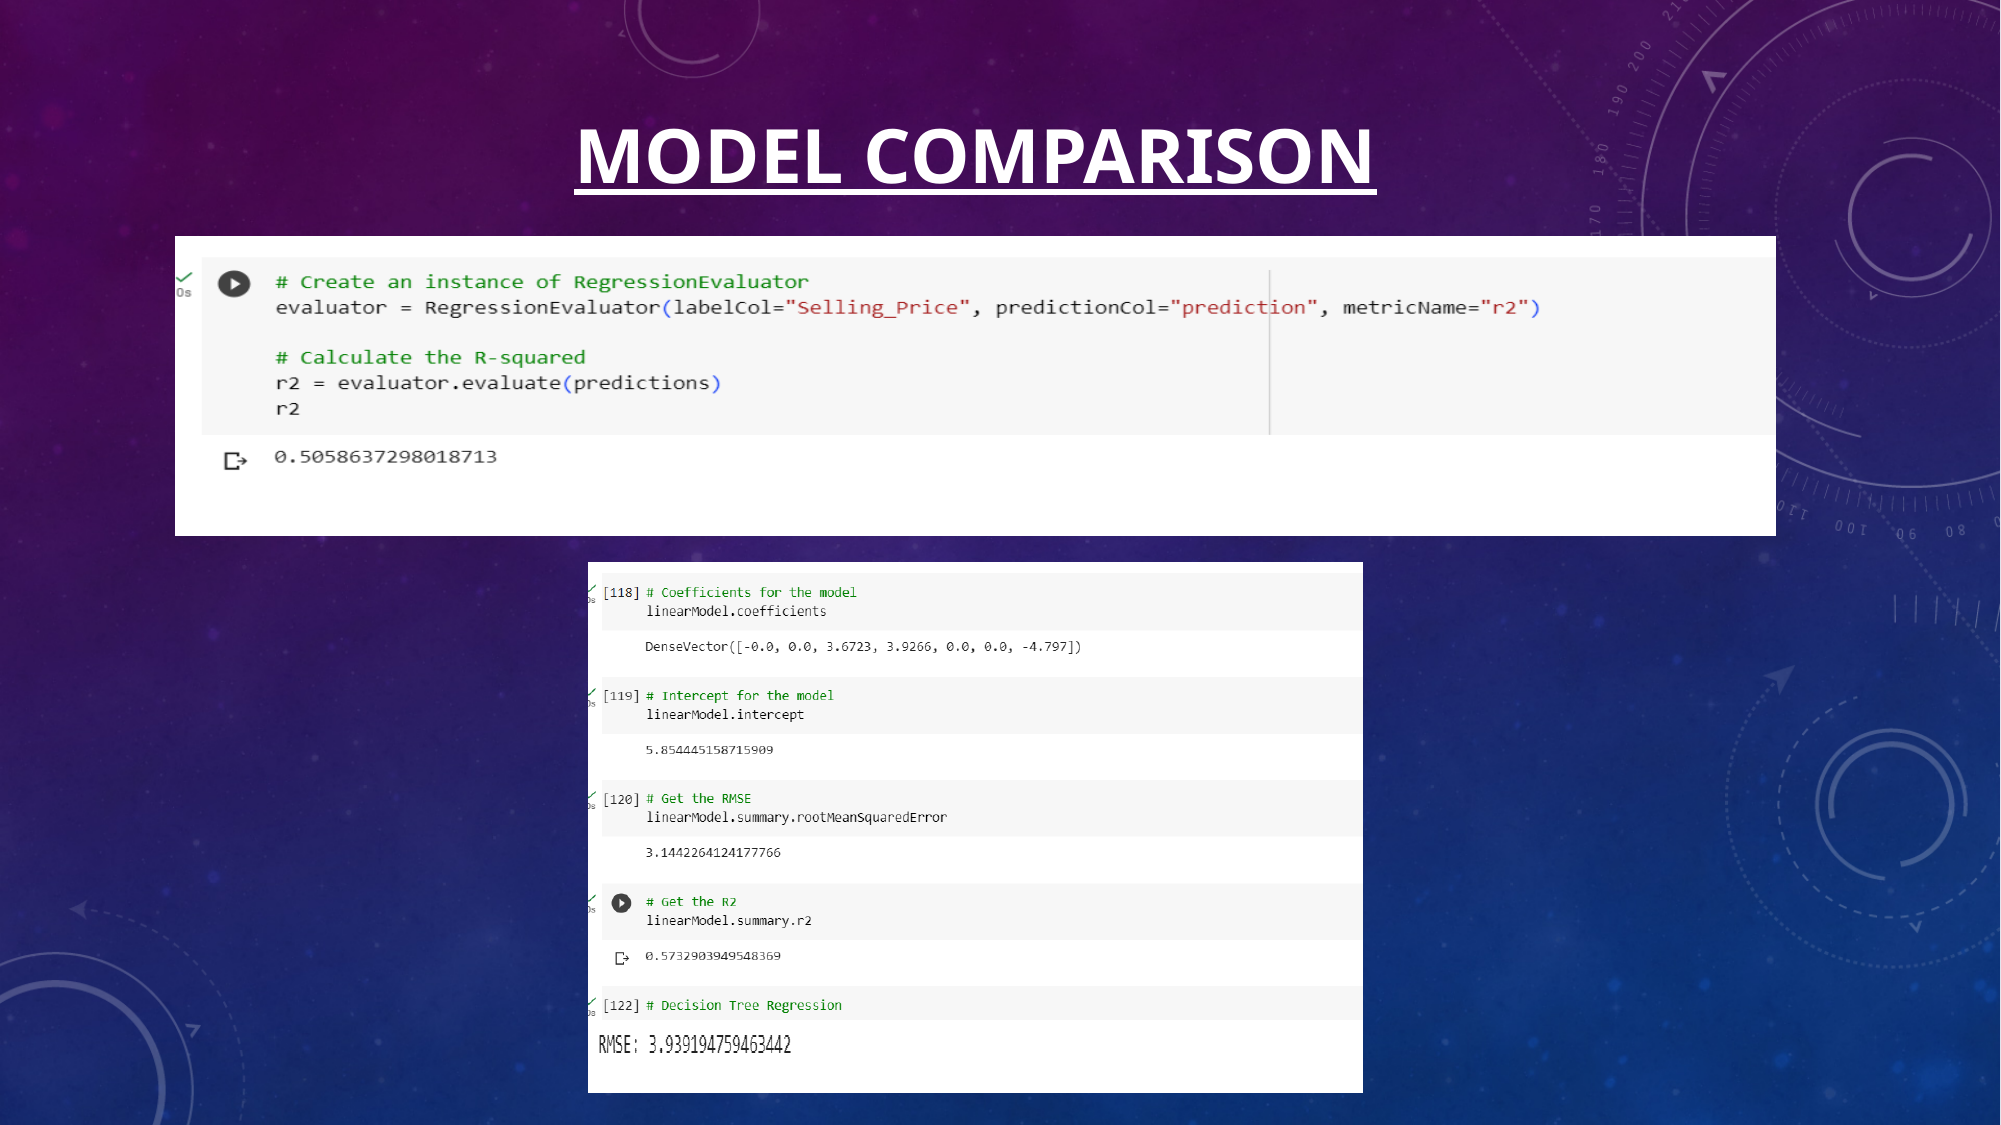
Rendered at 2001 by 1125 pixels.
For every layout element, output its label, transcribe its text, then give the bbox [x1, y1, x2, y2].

title MODEL COMPARISON [187, 46, 1763, 236]
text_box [587, 562, 1363, 1093]
picture [0, 0, 2001, 1125]
